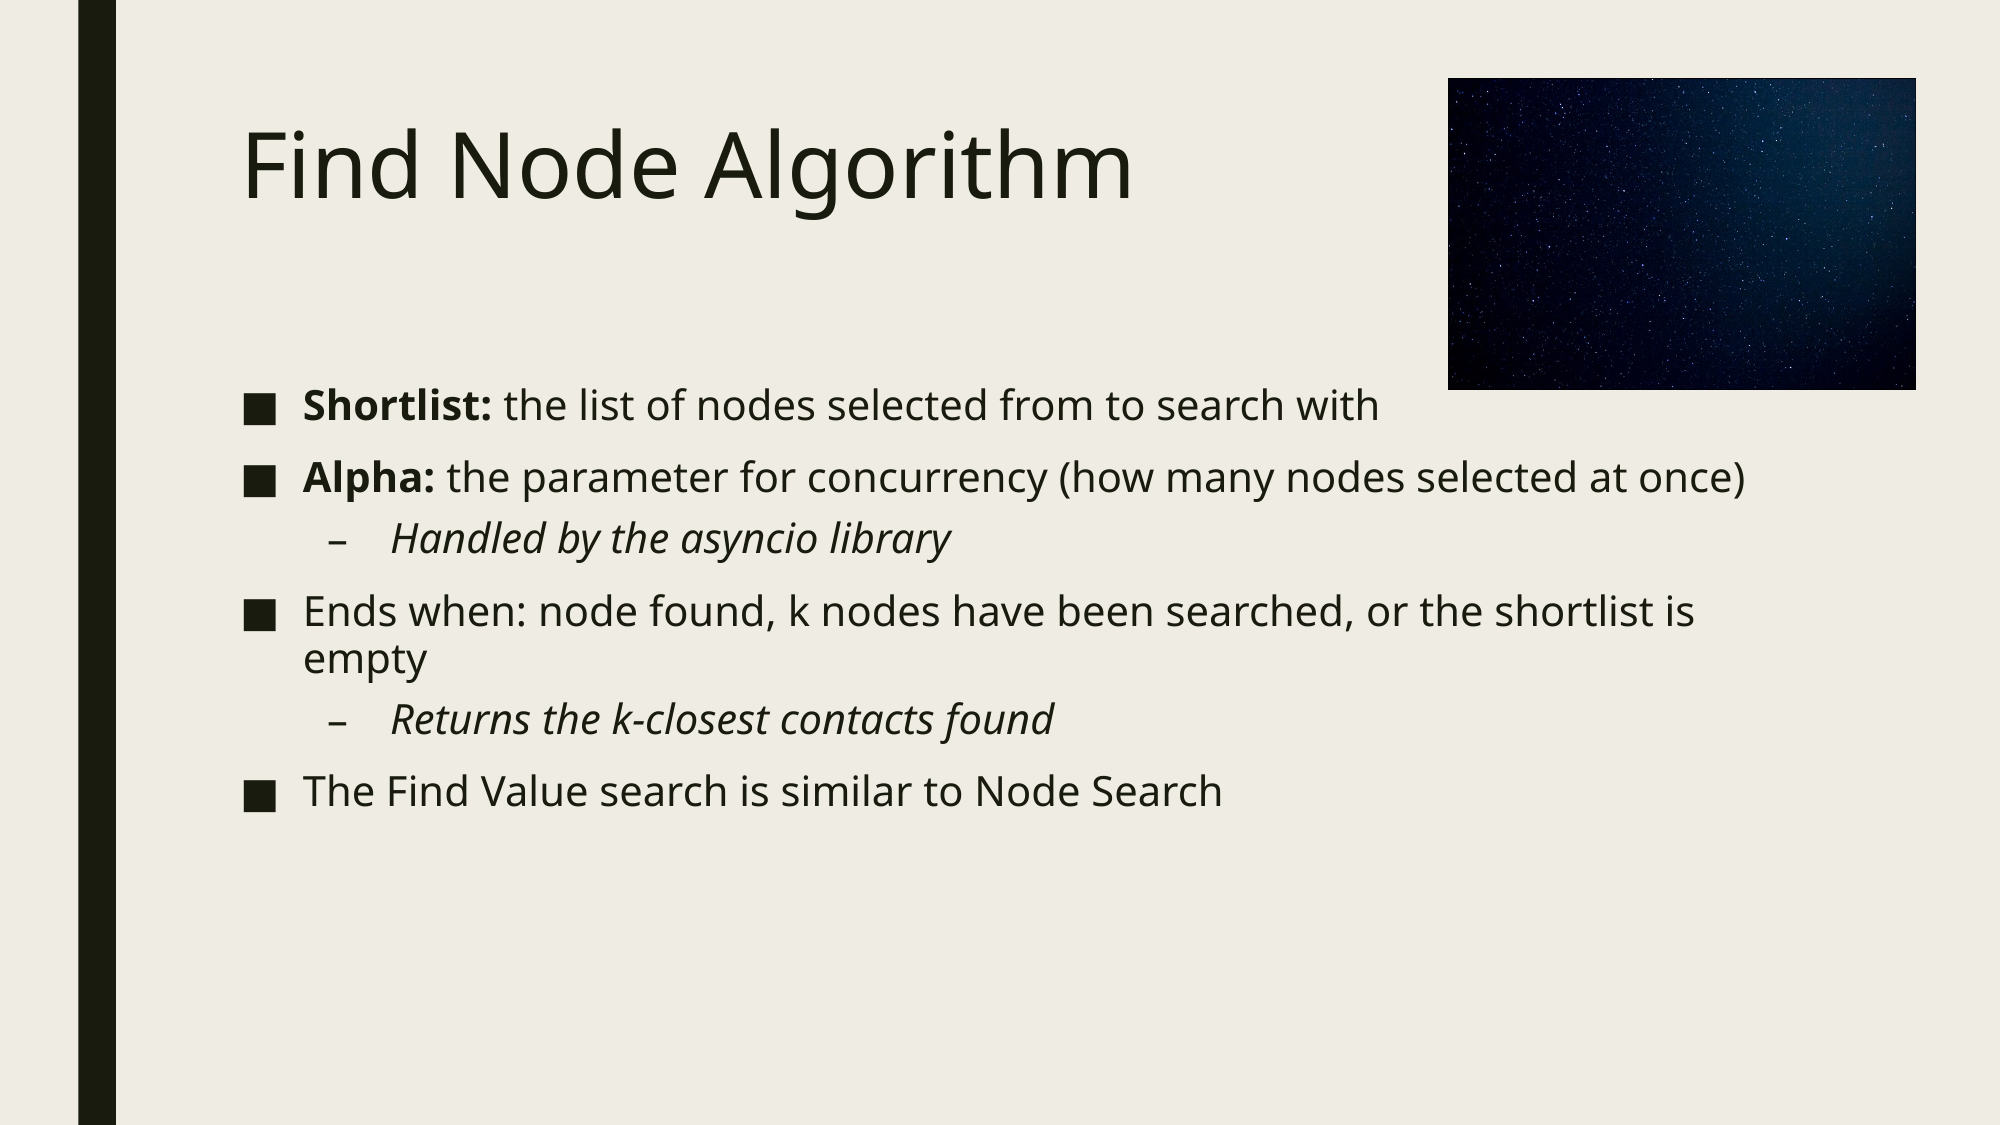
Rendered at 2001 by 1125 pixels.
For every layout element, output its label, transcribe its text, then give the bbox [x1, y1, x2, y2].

title Find Node Algorithm [225, 112, 1448, 357]
picture [1448, 78, 1916, 390]
list Shortlist: the list of nodes selected from to search with Alpha: the parameter for concurrency (how many nodes selected at once) Handled by the asyncio library Ends when: node found, k nodes have been searched, or the shortlist is empty Returns the k-closest contacts found The Find Value search is similar to Node Search [225, 375, 1800, 963]
